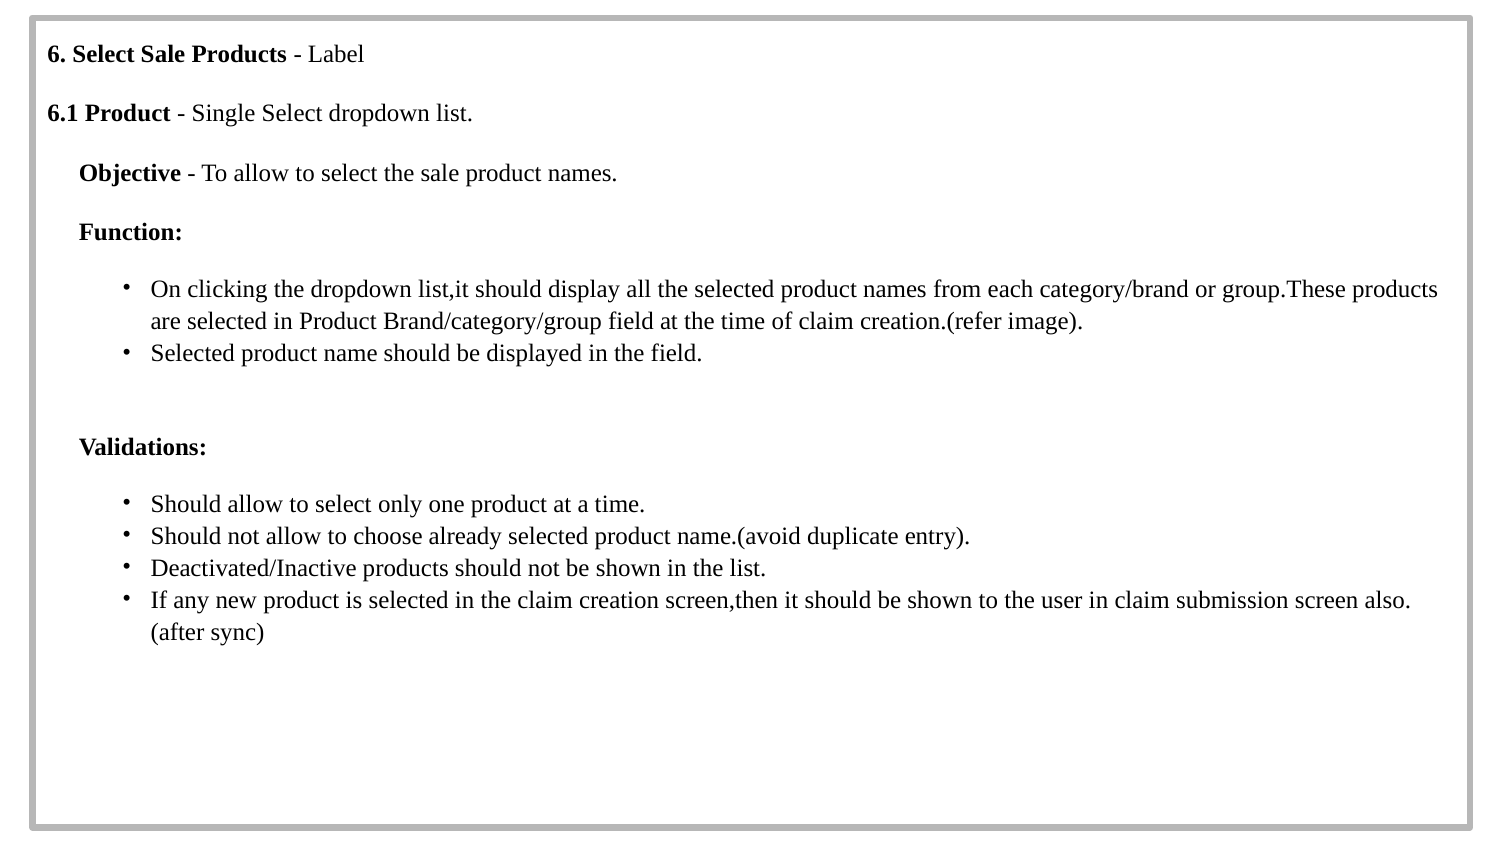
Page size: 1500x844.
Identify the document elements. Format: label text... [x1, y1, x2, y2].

list 6. Select Sale Products - Label 6.1 Product - Single Select dropdown list. Objective - To allow to select the sale product names. Function: On clicking the dropdown list,it should display all the selected product names from each category/brand or group.These products are selected in Product Brand/category/group field at the time of claim creation.(refer image). Selected product name should be displayed in the field. Validations: Should allow to select only one product at a time. Should not allow to choose already selected product name.(avoid duplicate entry). Deactivated/Inactive products should not be shown in the list. If any new product is selected in the claim creation screen,then it should be shown to the user in claim submission screen also.(after sync) [32, 17, 1471, 828]
